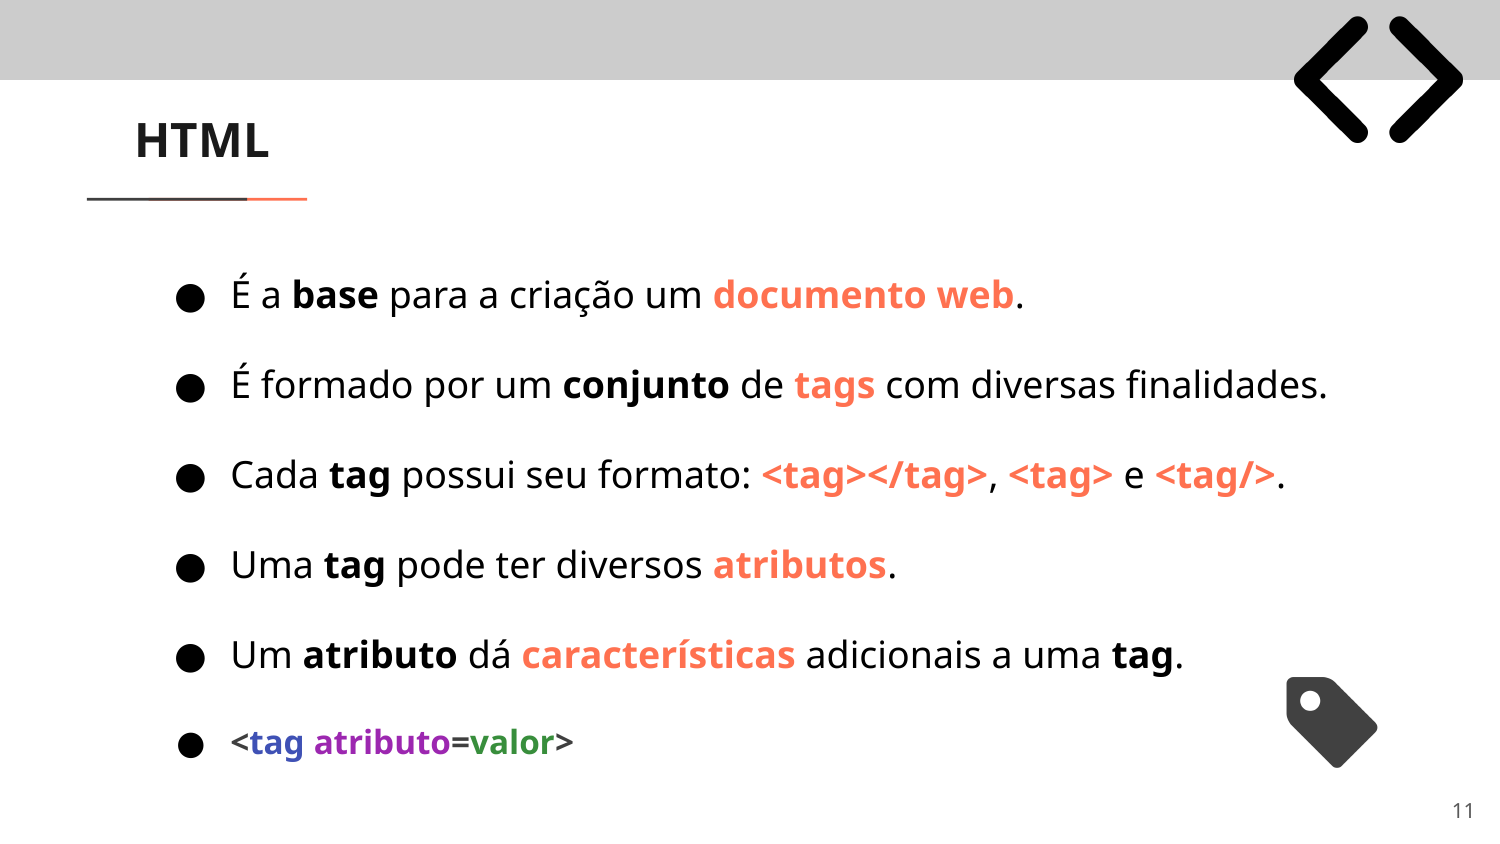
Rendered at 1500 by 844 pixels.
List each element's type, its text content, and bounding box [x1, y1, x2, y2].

slide_number ‹#› [1400, 779, 1491, 844]
picture [1248, 643, 1411, 807]
title HTML [119, 94, 1381, 183]
text_box É a base para a criação um documento web. É formado por um conjunto de tags com diversas finalidades. Cada tag possui seu formato: <tag></tag>, <tag> e <tag/>. Uma tag pode ter diversos atributos. Um atributo dá características adicionais a uma tag. <tag atributo=valor> [140, 256, 1381, 777]
picture [1293, 0, 1463, 164]
